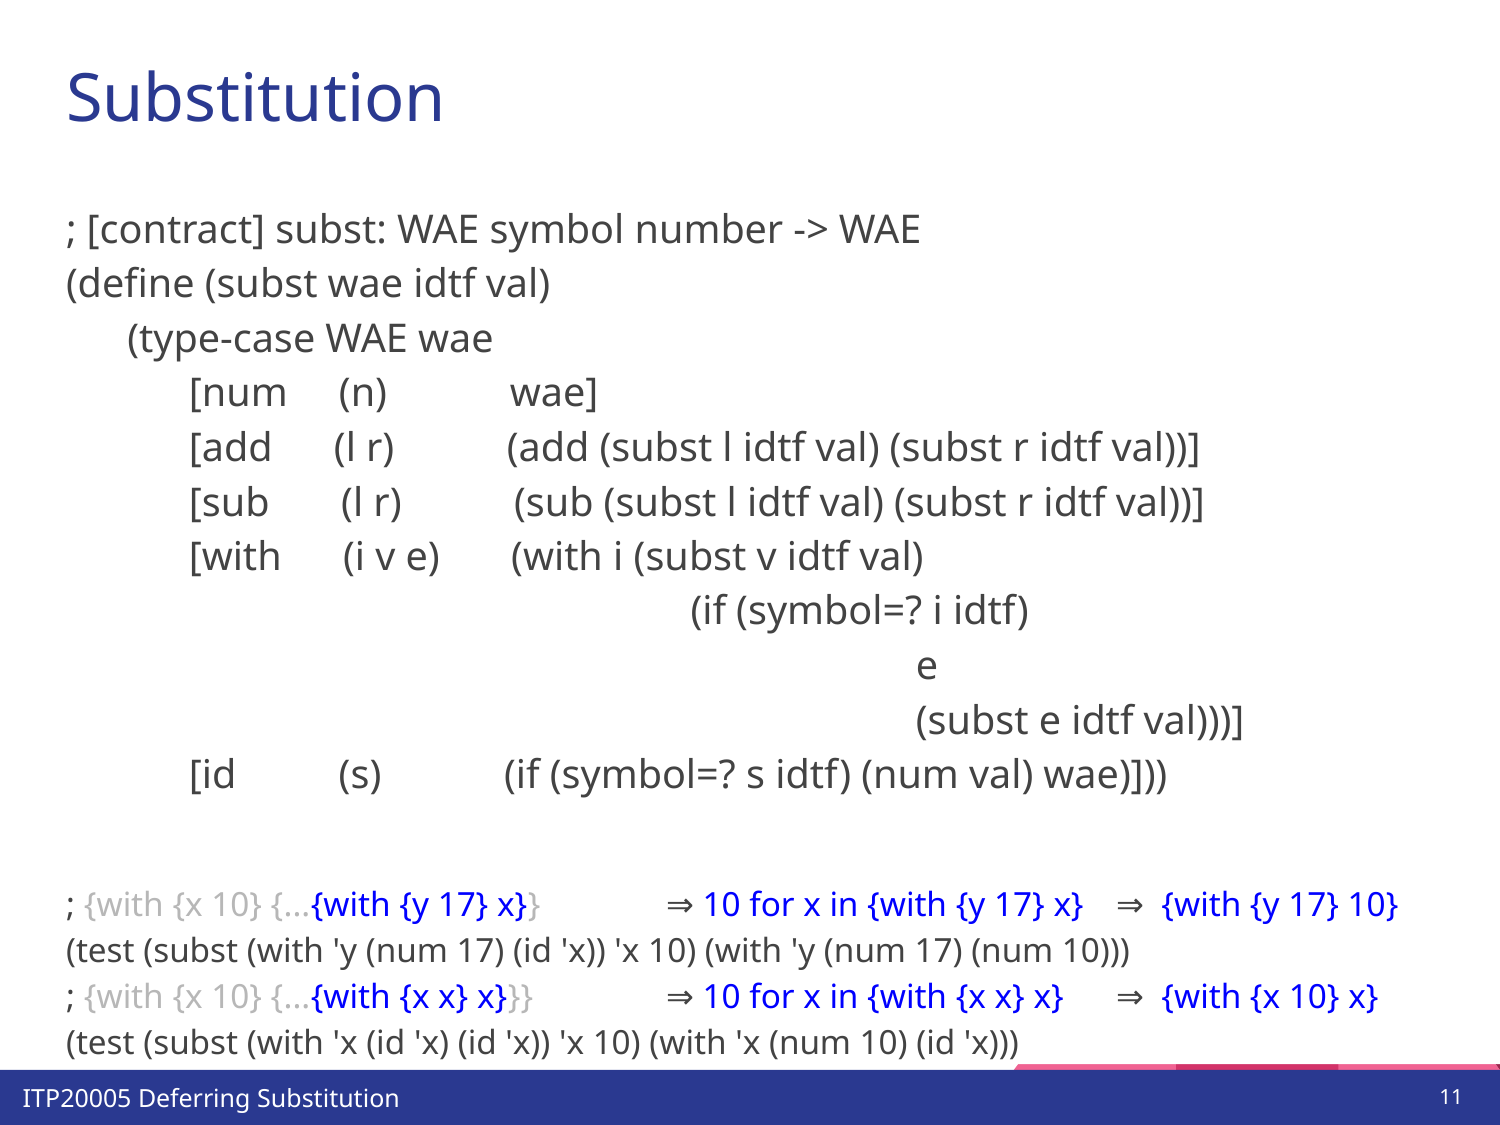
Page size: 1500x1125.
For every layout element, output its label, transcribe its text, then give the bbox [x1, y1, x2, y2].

slide_number ‹#› [1387, 1054, 1478, 1125]
title Substitution [51, 39, 1449, 173]
list ; [contract] subst: WAE symbol number -> WAE (define (subst wae idtf val) (type-case WAE wae [num (n) wae] [add (l r) (add (subst l idtf val) (subst r idtf val))] [sub (l r) (sub (subst l idtf val) (subst r idtf val))] [with (i v e) (with i (subst v idtf val) (if (symbol=? i idtf) e (subst e idtf val)))] [id (s) (if (symbol=? s idtf) (num val) wae)])) ; {with {x 10} {...{with {y 17} x}} ⇒ 10 for x in {with {y 17} x} ⇒ {with {y 17} 10} (test (subst (with 'y (num 17) (id 'x)) 'x 10) (with 'y (num 17) (num 10))) ; {with {x 10} {...{with {x x} x}}} ⇒ 10 for x in {with {x x} x} ⇒ {with {x 10} x} (test (subst (with 'x (id 'x) (id 'x)) 'x 10) (with 'x (num 10) (id 'x))) [51, 181, 1500, 1065]
